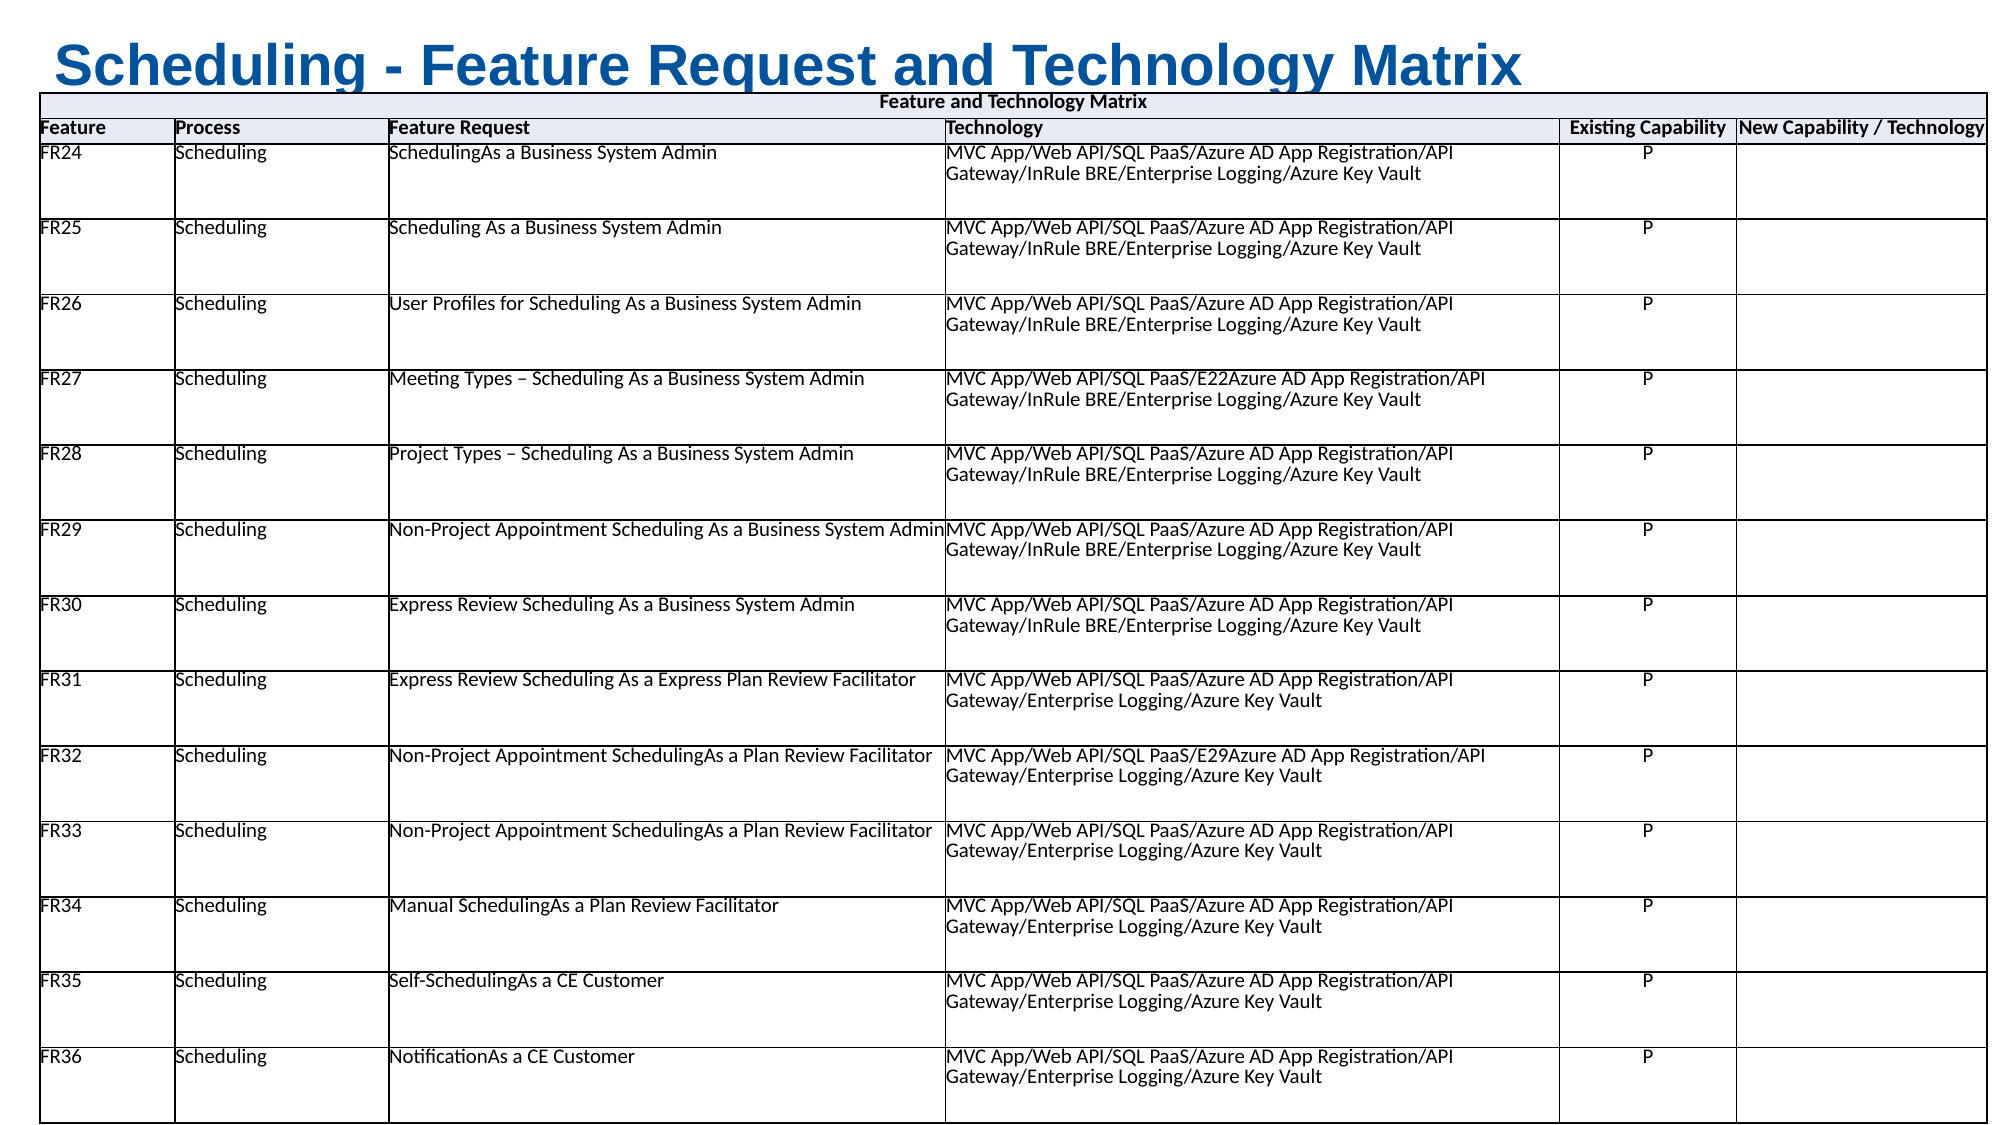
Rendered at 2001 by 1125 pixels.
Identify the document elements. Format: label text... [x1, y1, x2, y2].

table_cell [1737, 446, 1986, 519]
table_cell Feature Request [390, 119, 945, 143]
table_cell MVC App/Web API/SQL PaaS/Azure AD App Registration/API Gateway/InRule BRE/Enterprise Logging/Azure Key Vault [946, 597, 1559, 670]
table_cell FR27 [41, 371, 174, 444]
table_cell Scheduling [176, 295, 388, 369]
table_cell P [1560, 672, 1736, 745]
table_cell MVC App/Web API/SQL PaaS/Azure AD App Registration/API Gateway/Enterprise Logging/Azure Key Vault [946, 822, 1559, 896]
table_cell P [1560, 822, 1736, 896]
table_cell Manual SchedulingAs a Plan Review Facilitator [390, 898, 945, 971]
table_cell Technology [946, 119, 1559, 143]
table_cell MVC App/Web API/SQL PaaS/Azure AD App Registration/API Gateway/Enterprise Logging/Azure Key Vault [946, 672, 1559, 745]
table_cell [1737, 145, 1986, 218]
table_cell NotificationAs a CE Customer [390, 1048, 945, 1122]
table_cell Non-Project Appointment SchedulingAs a Plan Review Facilitator [390, 747, 945, 821]
table_cell Non-Project Appointment Scheduling As a Business System Admin [390, 521, 945, 595]
table_cell Project Types – Scheduling As a Business System Admin [390, 446, 945, 519]
table_cell Self-SchedulingAs a CE Customer [390, 973, 945, 1047]
table_cell FR34 [41, 898, 174, 971]
table_cell P [1560, 973, 1736, 1047]
table_cell FR28 [41, 446, 174, 519]
table_cell P [1560, 597, 1736, 670]
table_cell FR36 [41, 1048, 174, 1122]
table_cell FR35 [41, 973, 174, 1047]
table_cell Scheduling As a Business System Admin [390, 220, 945, 294]
table_cell [1737, 1048, 1986, 1122]
table_cell FR32 [41, 747, 174, 821]
table_cell Scheduling [176, 747, 388, 821]
table_cell Scheduling [176, 145, 388, 218]
table_cell Scheduling [176, 822, 388, 896]
table_cell [1737, 521, 1986, 595]
table_cell User Profiles for Scheduling As a Business System Admin [390, 295, 945, 369]
table_cell FR26 [41, 295, 174, 369]
table_cell New Capability / Technology [1737, 119, 1986, 143]
table_cell [1737, 295, 1986, 369]
table_cell Meeting Types – Scheduling As a Business System Admin [390, 371, 945, 444]
table_cell [1737, 371, 1986, 444]
table_cell MVC App/Web API/SQL PaaS/E29Azure AD App Registration/API Gateway/Enterprise Logging/Azure Key Vault [946, 747, 1559, 821]
table_cell P [1560, 295, 1736, 369]
table_cell Scheduling [176, 973, 388, 1047]
table_cell P [1560, 220, 1736, 294]
table_cell Scheduling [176, 220, 388, 294]
table_cell Express Review Scheduling As a Express Plan Review Facilitator [390, 672, 945, 745]
table_cell [1737, 898, 1986, 971]
table_cell [1737, 672, 1986, 745]
table_cell MVC App/Web API/SQL PaaS/Azure AD App Registration/API Gateway/InRule BRE/Enterprise Logging/Azure Key Vault [946, 145, 1559, 218]
table_cell Scheduling [176, 1048, 388, 1122]
table_cell P [1560, 898, 1736, 971]
table_cell [1737, 747, 1986, 821]
table_cell P [1560, 521, 1736, 595]
table_cell Scheduling [176, 446, 388, 519]
table_cell Feature [41, 119, 174, 143]
table_cell P [1560, 446, 1736, 519]
table_cell Scheduling [176, 898, 388, 971]
table_cell MVC App/Web API/SQL PaaS/E22Azure AD App Registration/API Gateway/InRule BRE/Enterprise Logging/Azure Key Vault [946, 371, 1559, 444]
table_cell Scheduling [176, 521, 388, 595]
table_cell FR30 [41, 597, 174, 670]
table_cell Non-Project Appointment SchedulingAs a Plan Review Facilitator [390, 822, 945, 896]
table_cell MVC App/Web API/SQL PaaS/Azure AD App Registration/API Gateway/Enterprise Logging/Azure Key Vault [946, 973, 1559, 1047]
table_cell Express Review Scheduling As a Business System Admin [390, 597, 945, 670]
table_cell P [1560, 1048, 1736, 1122]
table_cell Process [176, 119, 388, 143]
table_cell P [1560, 371, 1736, 444]
table_cell [1737, 973, 1986, 1047]
table_cell SchedulingAs a Business System Admin [390, 145, 945, 218]
table_header Feature and Technology Matrix [41, 94, 1986, 118]
table_cell FR31 [41, 672, 174, 745]
table_cell [1737, 822, 1986, 896]
table_cell Scheduling [176, 371, 388, 444]
table_cell [1737, 597, 1986, 670]
table_cell [1737, 220, 1986, 294]
table_cell FR24 [41, 145, 174, 218]
text_box Scheduling - Feature Request and Technology Matrix [39, 19, 1682, 92]
table_cell Scheduling [176, 597, 388, 670]
table_cell MVC App/Web API/SQL PaaS/Azure AD App Registration/API Gateway/InRule BRE/Enterprise Logging/Azure Key Vault [946, 521, 1559, 595]
table_cell MVC App/Web API/SQL PaaS/Azure AD App Registration/API Gateway/Enterprise Logging/Azure Key Vault [946, 898, 1559, 971]
table_cell MVC App/Web API/SQL PaaS/Azure AD App Registration/API Gateway/InRule BRE/Enterprise Logging/Azure Key Vault [946, 446, 1559, 519]
table_cell MVC App/Web API/SQL PaaS/Azure AD App Registration/API Gateway/InRule BRE/Enterprise Logging/Azure Key Vault [946, 295, 1559, 369]
table_cell FR29 [41, 521, 174, 595]
table_cell Scheduling [176, 672, 388, 745]
table_cell FR25 [41, 220, 174, 294]
table_cell Existing Capability [1560, 119, 1736, 143]
table_cell MVC App/Web API/SQL PaaS/Azure AD App Registration/API Gateway/InRule BRE/Enterprise Logging/Azure Key Vault [946, 220, 1559, 294]
table_cell MVC App/Web API/SQL PaaS/Azure AD App Registration/API Gateway/Enterprise Logging/Azure Key Vault [946, 1048, 1559, 1122]
table_cell FR33 [41, 822, 174, 896]
table_cell P [1560, 747, 1736, 821]
table_cell P [1560, 145, 1736, 218]
